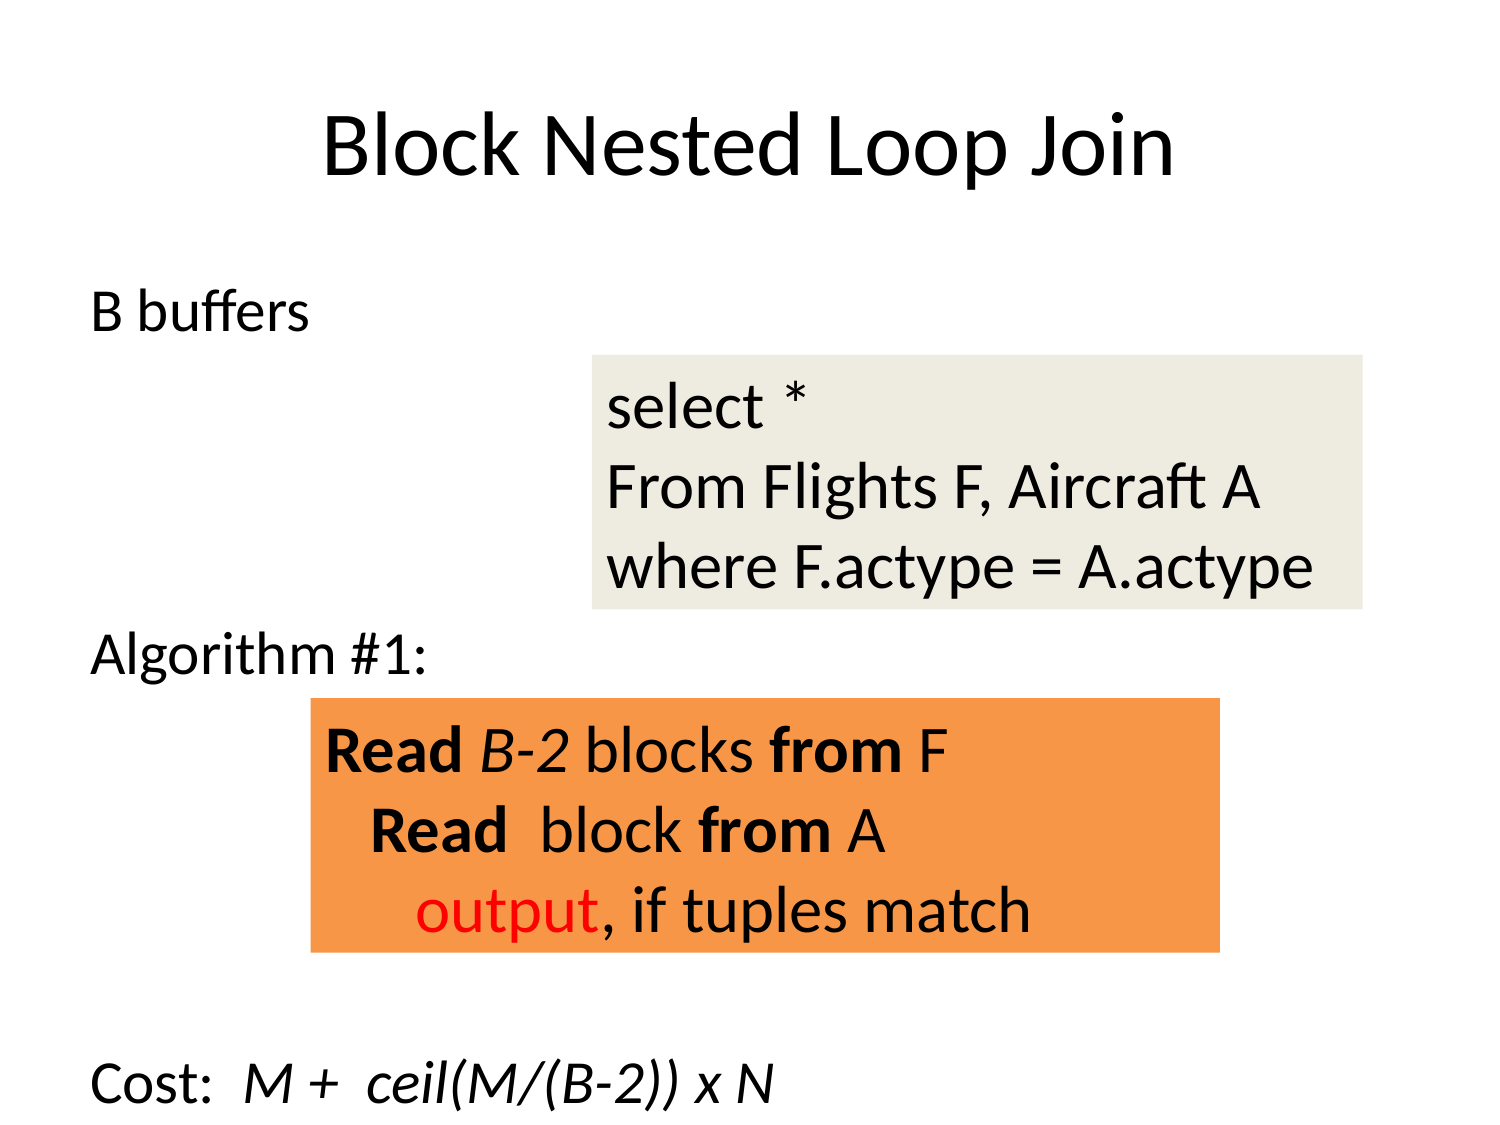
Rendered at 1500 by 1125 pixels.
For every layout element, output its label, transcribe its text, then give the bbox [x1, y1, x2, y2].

text_box select * From Flights F, Aircraft A where F.actype = A.actype [591, 354, 1363, 610]
text_box Read B-2 blocks from F Read block from A output, if tuples match [310, 698, 1220, 953]
list B buffers Algorithm #1: Cost: M + ceil(M/(B-2)) x N [75, 262, 1425, 1125]
title Block Nested Loop Join [75, 45, 1425, 233]
